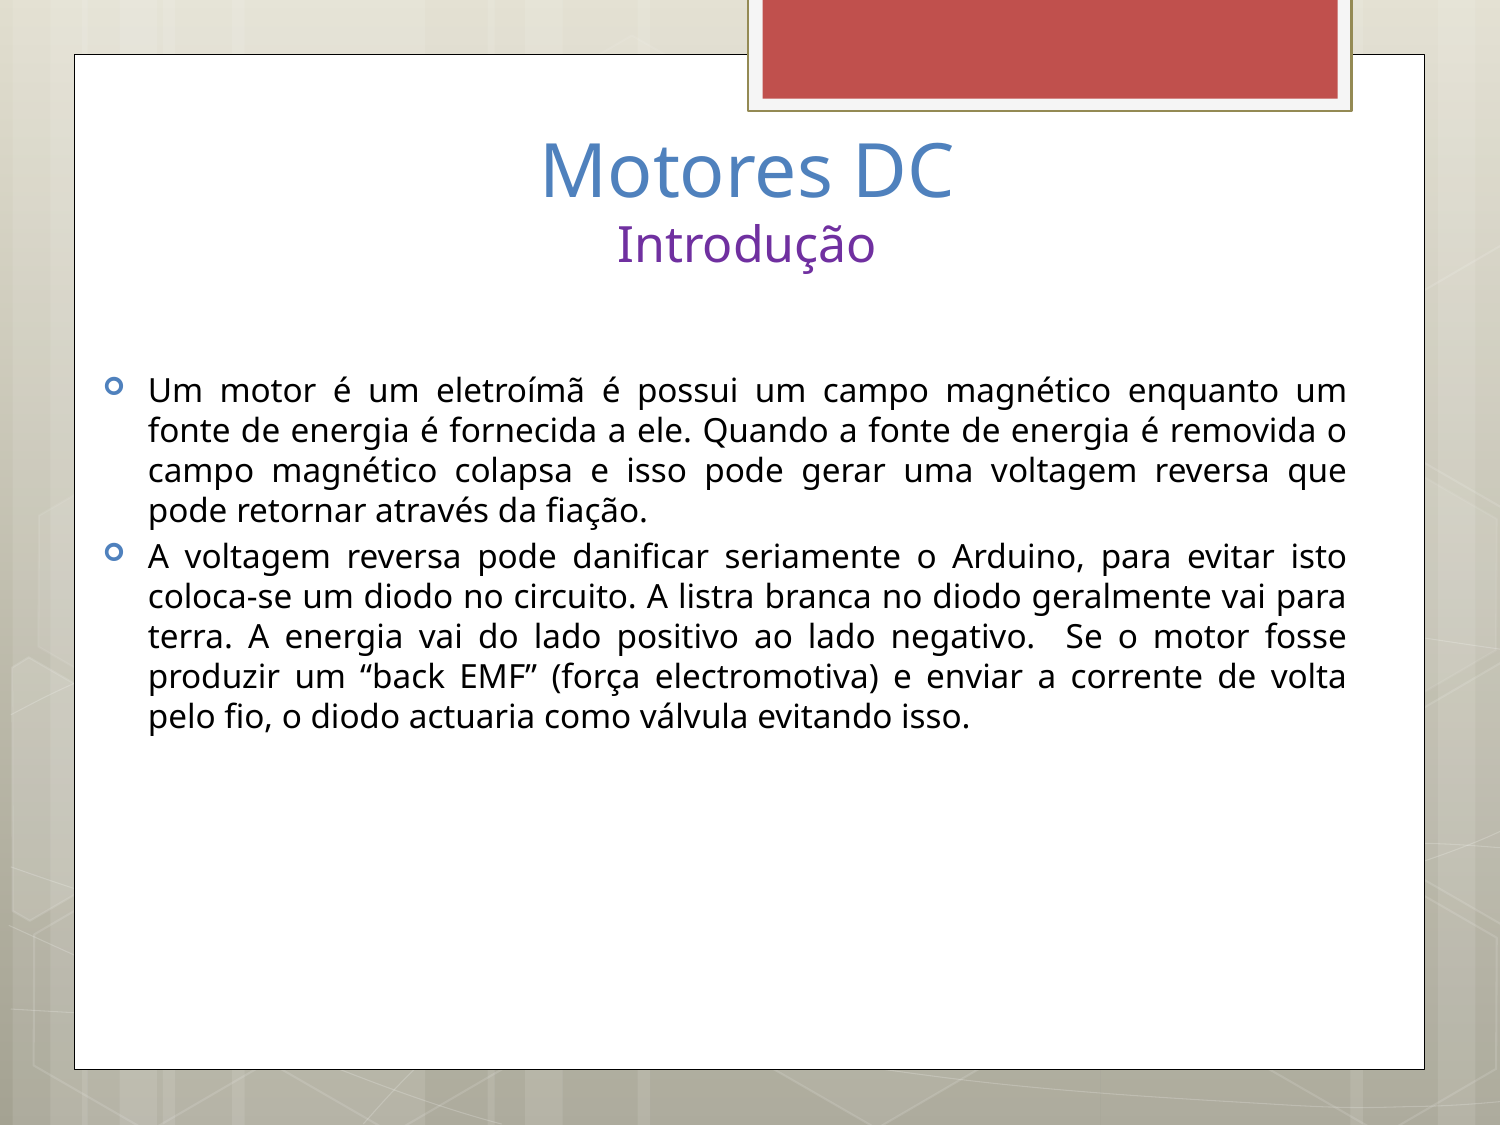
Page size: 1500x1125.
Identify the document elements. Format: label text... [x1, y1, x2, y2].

list Um motor é um eletroímã é possui um campo magnético enquanto um fonte de energia é fornecida a ele. Quando a fonte de energia é removida o campo magnético colapsa e isso pode gerar uma voltagem reversa que pode retornar através da fiação. A voltagem reversa pode danificar seriamente o Arduino, para evitar isto coloca-se um diodo no circuito. A listra branca no diodo geralmente vai para terra. A energia vai do lado positivo ao lado negativo. Se o motor fosse produzir um “back EMF” (força electromotiva) e enviar a corrente de volta pelo fio, o diodo actuaria como válvula evitando isso. [76, 361, 1365, 768]
title Motores DC Introdução [171, 103, 1324, 291]
